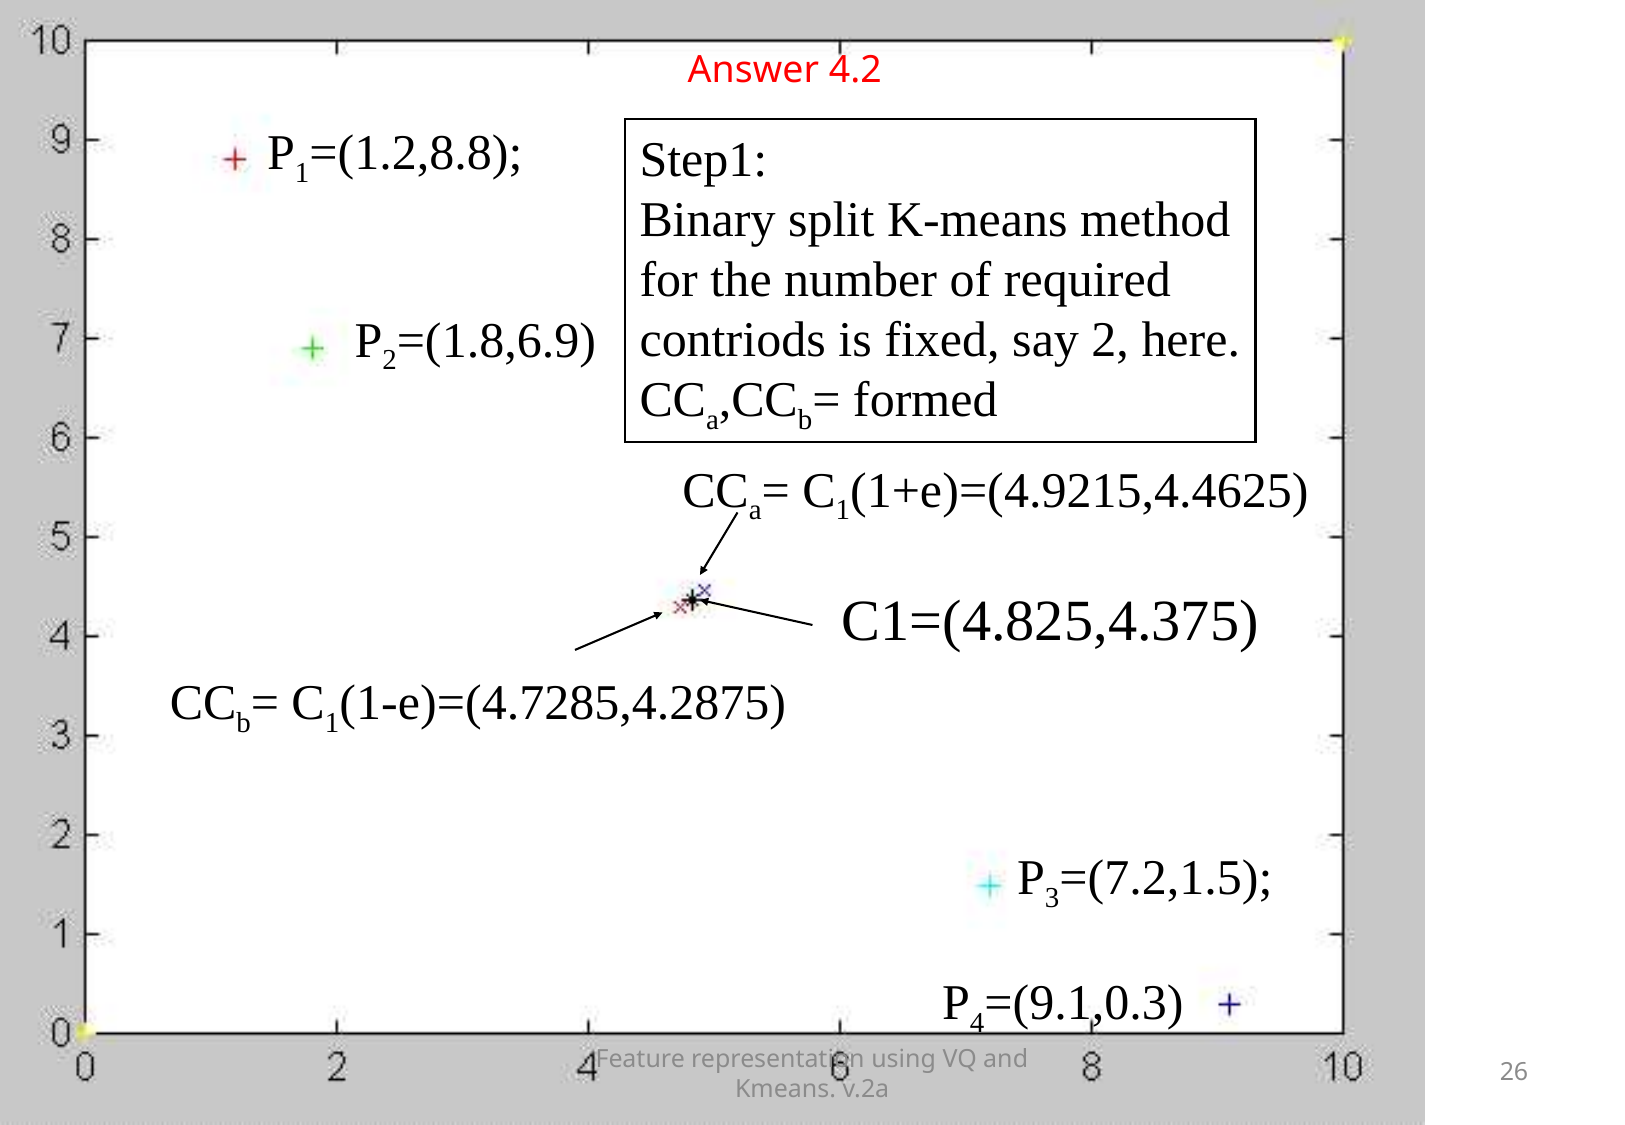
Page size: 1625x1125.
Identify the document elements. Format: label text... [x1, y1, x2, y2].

slide_number 26 [1428, 1042, 1544, 1103]
picture [0, 0, 1425, 1125]
